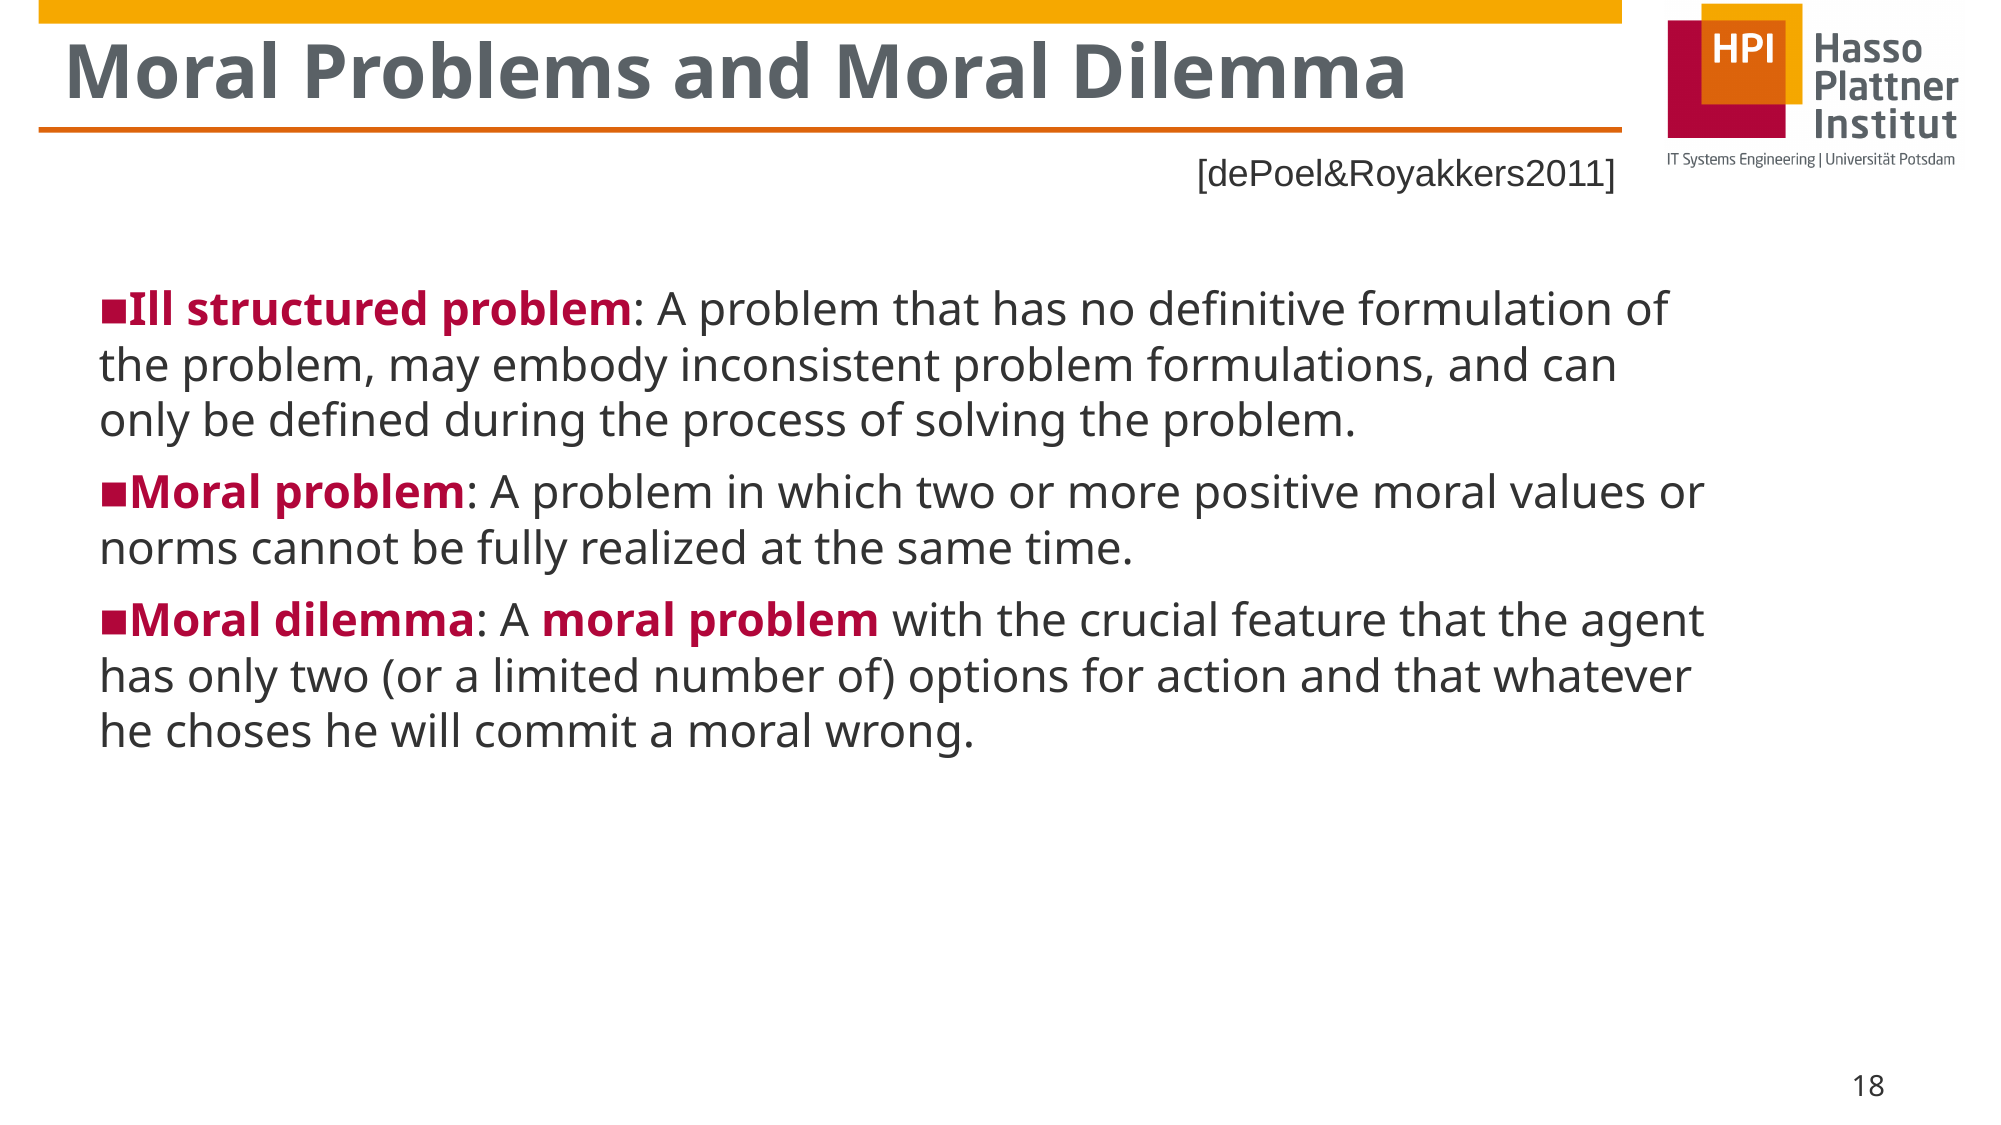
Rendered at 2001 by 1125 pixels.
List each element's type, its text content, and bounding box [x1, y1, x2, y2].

list Ill structured problem: A problem that has no definitive formulation of the problem, may embody inconsistent problem formulations, and can only be defined during the process of solving the problem. Moral problem: A problem in which two or more positive moral values or norms cannot be fully realized at the same time. Moral dilemma: A moral problem with the crucial feature that the agent has only two (or a limited number of) options for action and that whatever he choses he will commit a moral wrong. [98, 278, 1709, 1071]
text_box [dePoel&Royakkers2011] [1182, 141, 1642, 202]
picture [1664, 0, 1965, 170]
slide_number 18 [1834, 1064, 1961, 1107]
title Moral Problems and Moral Dilemma [63, 0, 1635, 187]
